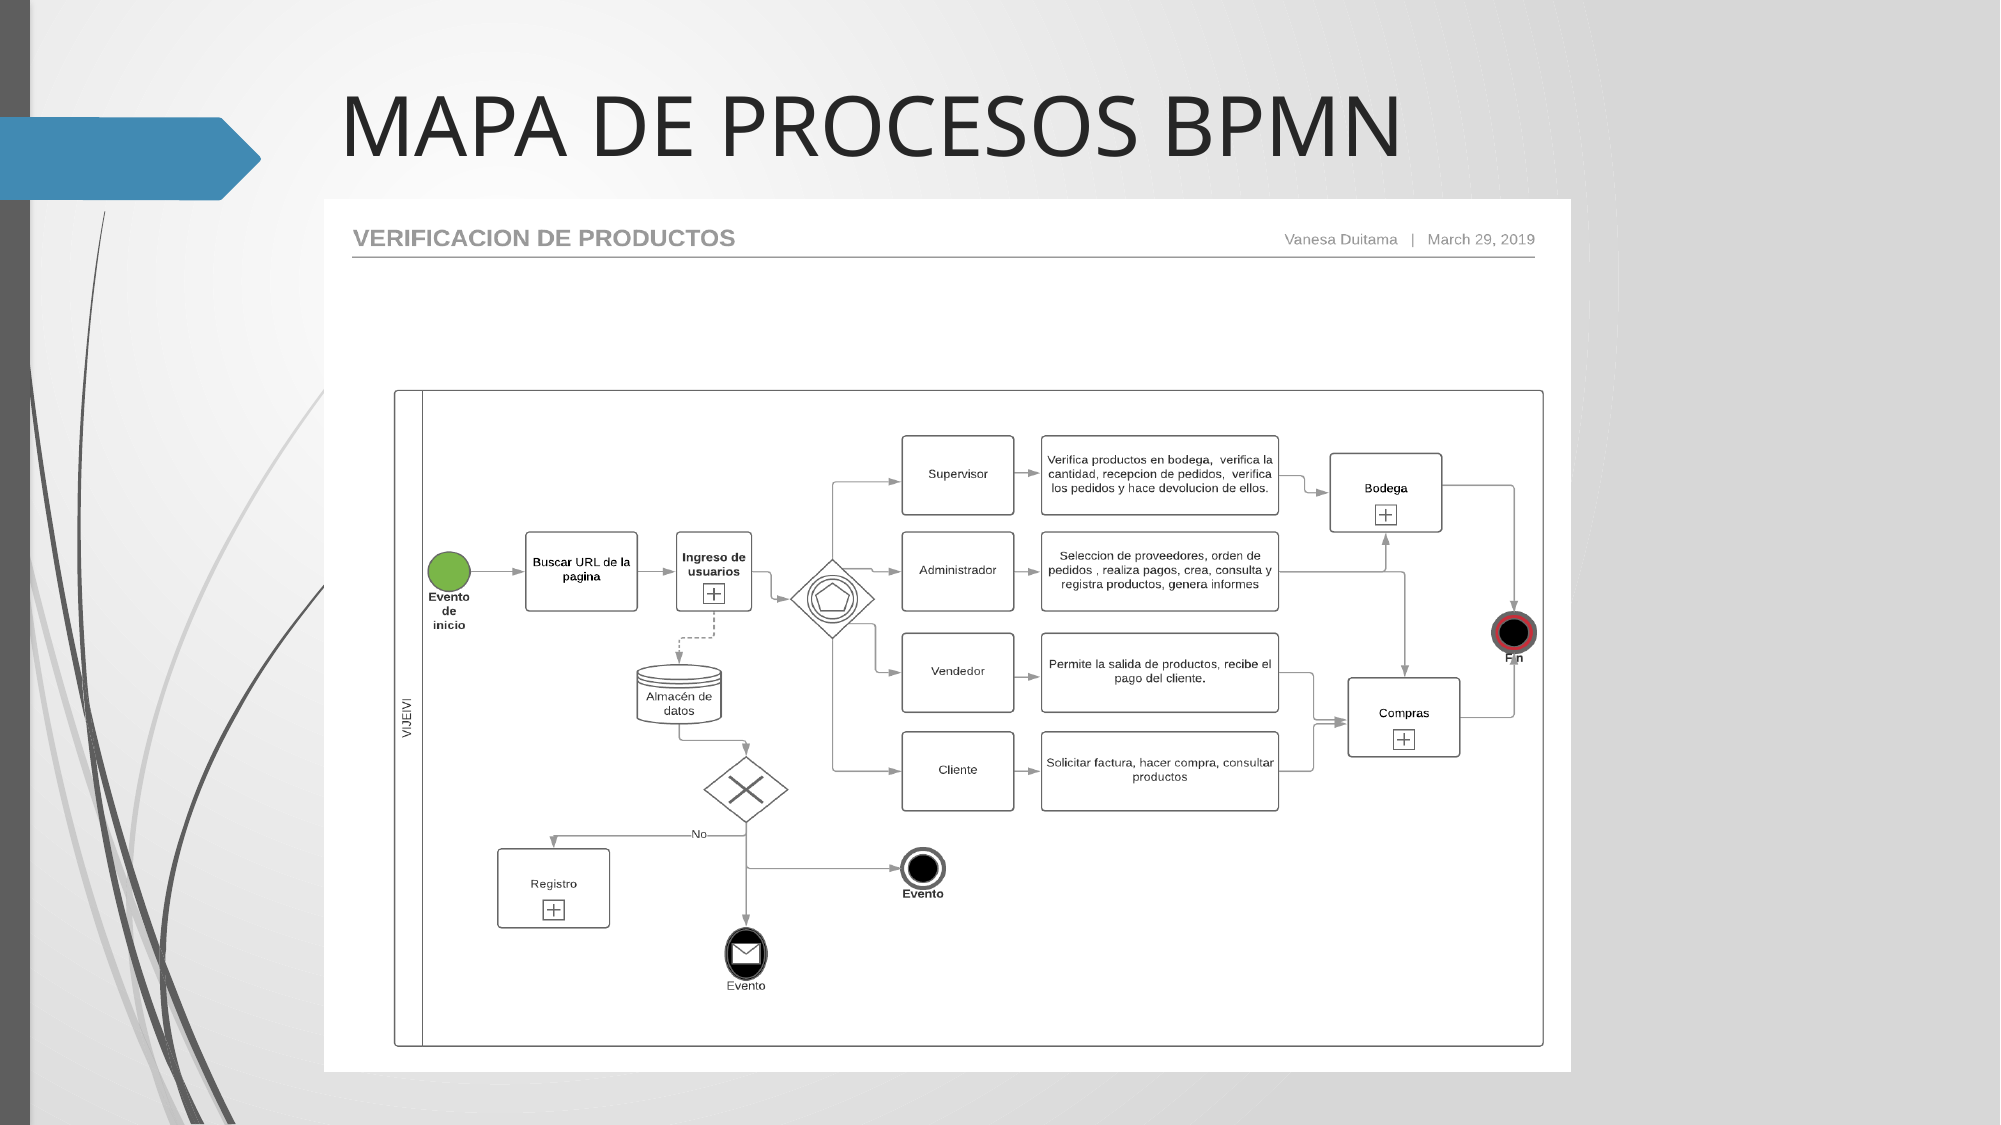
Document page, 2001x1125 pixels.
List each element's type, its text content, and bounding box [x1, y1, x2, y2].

picture [324, 199, 1571, 1072]
title MAPA DE PROCESOS BPMN [324, 65, 1787, 276]
